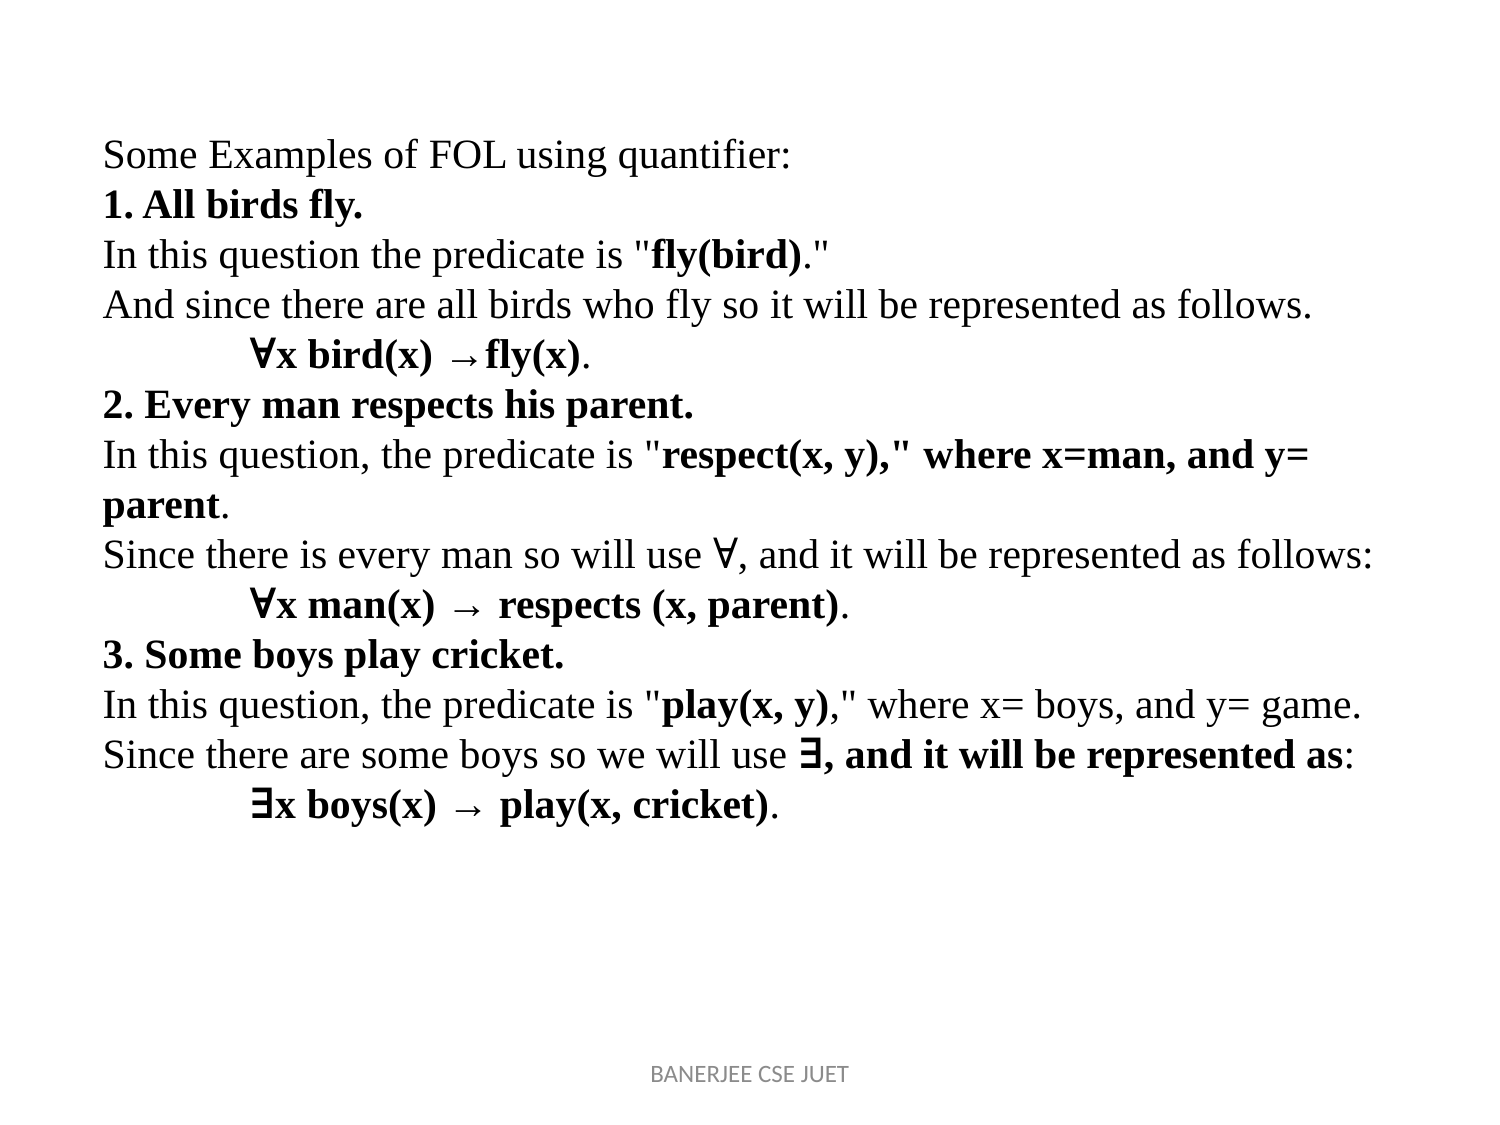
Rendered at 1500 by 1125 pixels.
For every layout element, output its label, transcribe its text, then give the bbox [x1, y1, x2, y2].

footer BANERJEE CSE JUET [512, 1042, 988, 1103]
text_box Some Examples of FOL using quantifier: 1. All birds fly. In this question the predicate is "fly(bird)." And since there are all birds who fly so it will be represented as follows. ∀x bird(x) →fly(x). 2. Every man respects his parent. In this question, the predicate is "respect(x, y)," where x=man, and y= parent. Since there is every man so will use ∀, and it will be represented as follows: ∀x man(x) → respects (x, parent). 3. Some boys play cricket. In this question, the predicate is "play(x, y)," where x= boys, and y= game. Since there are some boys so we will use ∃, and it will be represented as: ∃x boys(x) → play(x, cricket). [87, 118, 1400, 835]
